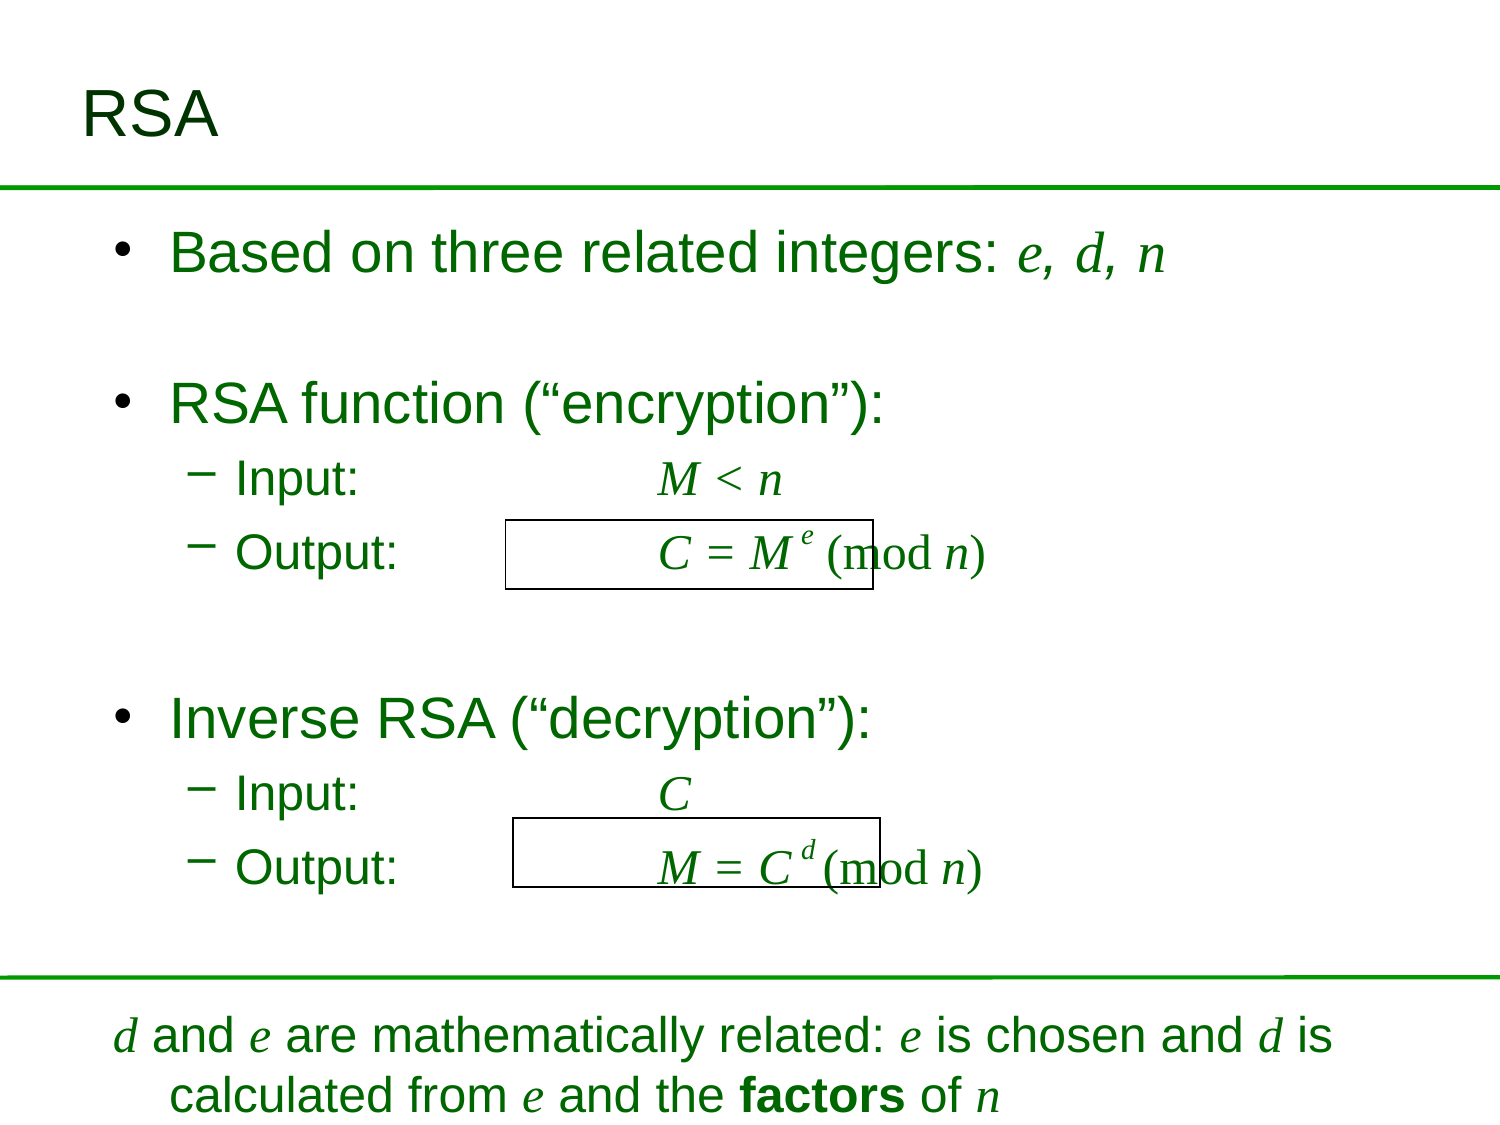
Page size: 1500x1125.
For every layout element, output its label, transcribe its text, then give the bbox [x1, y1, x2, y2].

list Based on three related integers: e, d, n RSA function (“encryption”): Input: M < n Output: C = M e (mod n) Inverse RSA (“decryption”): Input: C Output: M = C d (mod n) d and e are mathematically related: e is chosen and d is calculated from e and the factors of n [97, 206, 1417, 977]
text_box [512, 817, 881, 887]
list Based on three related integers: e, d, n RSA function (“encryption”): Input: M < n Output: C = M e (mod n) Inverse RSA (“decryption”): Input: C Output: M = C d (mod n) d and e are mathematically related: e is chosen and d is calculated from e and the factors of n [97, 978, 1417, 1105]
text_box [505, 519, 873, 590]
title RSA [66, 31, 1412, 187]
